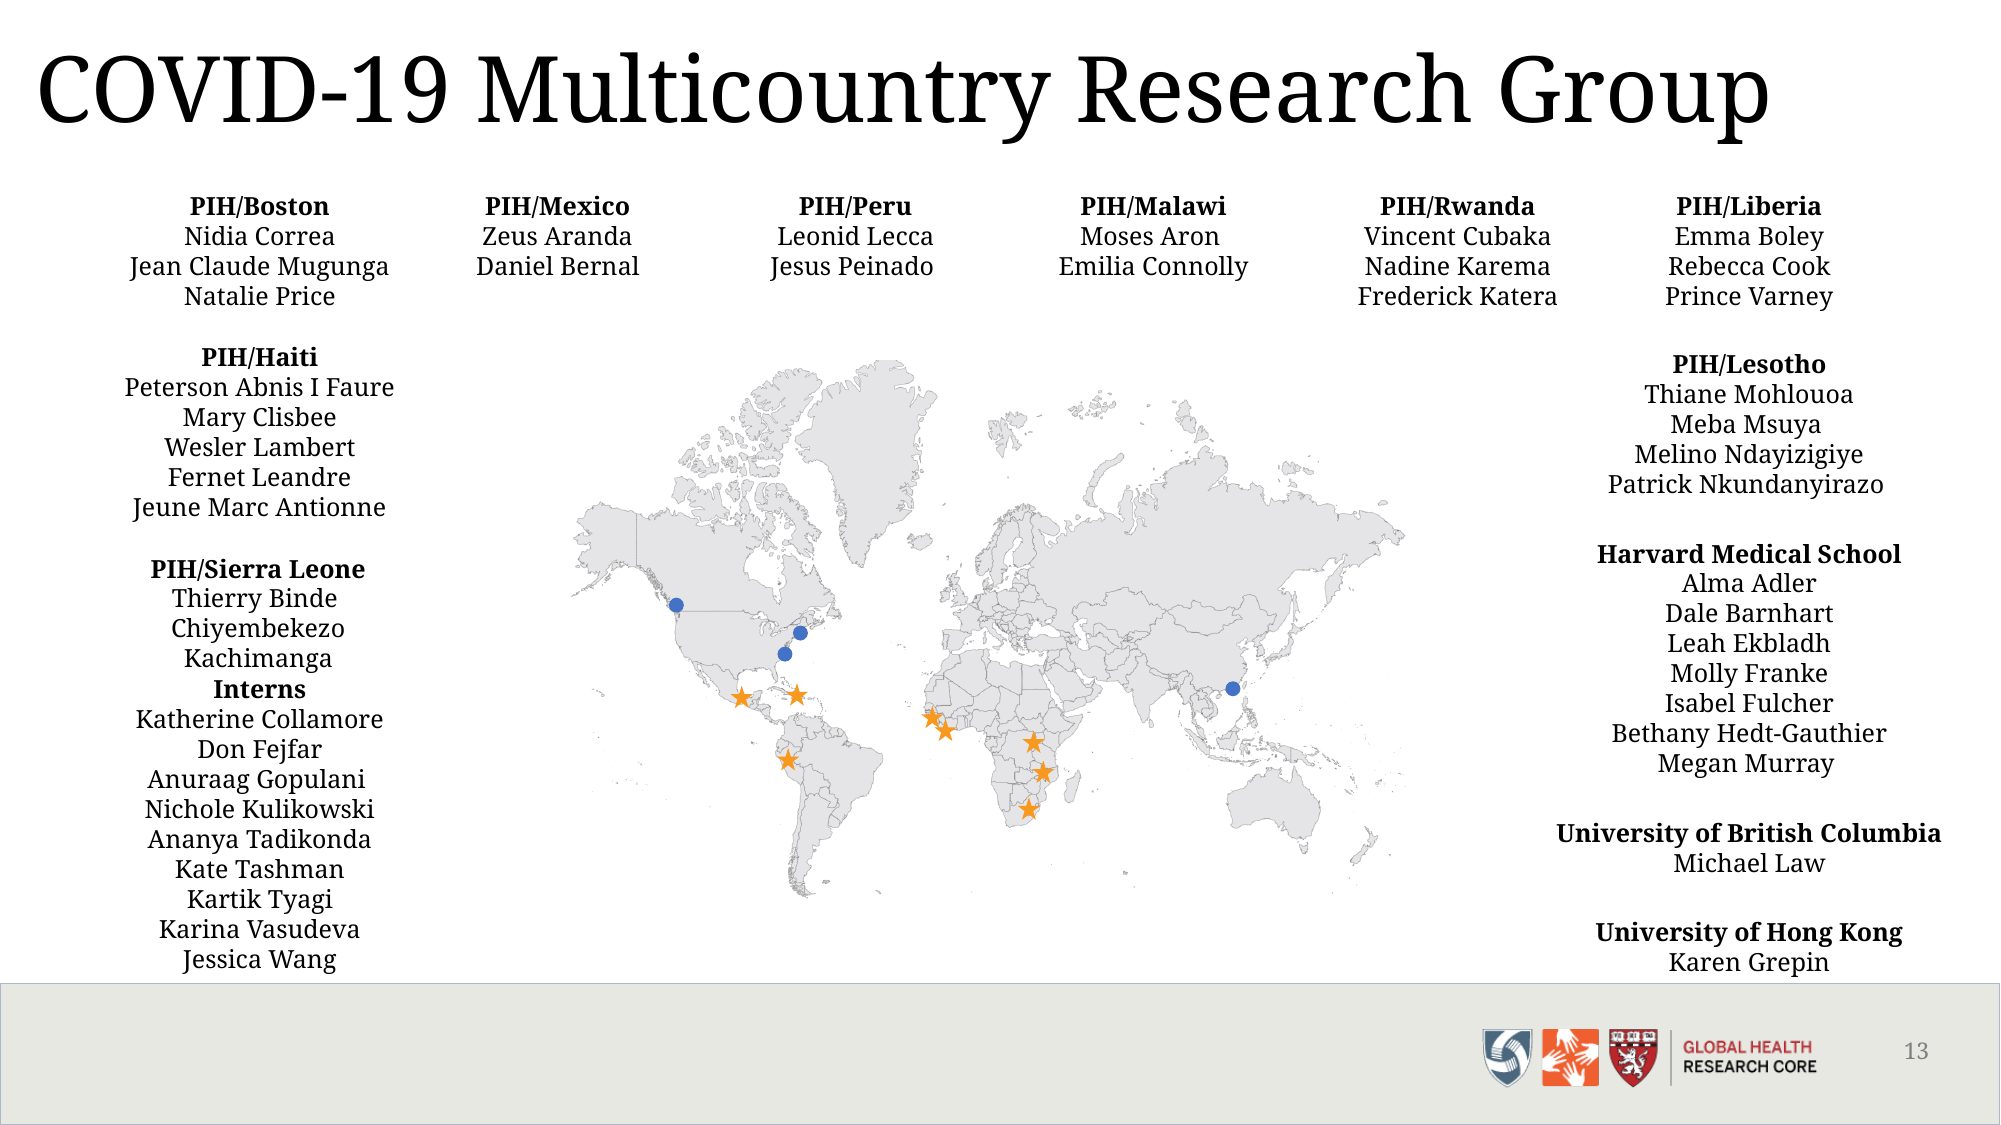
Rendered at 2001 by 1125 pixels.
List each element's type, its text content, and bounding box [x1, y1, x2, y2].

text_box PIH/Sierra Leone Thierry Binde Chiyembekezo Kachimanga [88, 545, 428, 681]
picture [567, 360, 1414, 904]
text_box PIH/Haiti Peterson Abnis I Faure Mary Clisbee Wesler Lambert Fernet Leandre Jeune Marc Antionne [96, 333, 424, 529]
text_box University of British Columbia Michael Law [1536, 810, 1963, 886]
text_box PIH/Liberia Emma Boley Rebecca Cook Prince Varney [1628, 185, 1913, 318]
text_box PIH/Mexico Zeus Aranda Daniel Bernal [394, 185, 692, 288]
text_box Interns Katherine Collamore Don Fejfar Anuraag Gopulani Nichole Kulikowski Ananya Tadikonda Kate Tashman Kartik Tyagi Karina Vasudeva Jessica Wang [96, 681, 424, 981]
text_box PIH/Peru Leonid Lecca Jesus Peinado [692, 185, 990, 288]
picture [1482, 1029, 1859, 1113]
title COVID-19 Multicountry Research Group [35, 35, 1985, 185]
text_box Harvard Medical School Alma Adler Dale Barnhart Leah Ekbladh Molly Franke Isabel Fulcher Bethany Hedt-Gauthier Megan Murray [1578, 530, 1921, 785]
text_box PIH/Rwanda Vincent Cubaka Nadine Karema Frederick Katera [1288, 185, 1628, 318]
text_box PIH/Lesotho Thiane Mohlouoa Meba Msuya Melino Ndayizigiye Patrick Nkundanyirazo [1586, 341, 1913, 507]
text_box PIH/Malawi Moses Aron Emilia Connolly [990, 185, 1288, 288]
text_box PIH/Boston Nidia Correa Jean Claude Mugunga Natalie Price [96, 185, 424, 318]
text_box University of Hong Kong Karen Grepin [1536, 908, 1963, 984]
